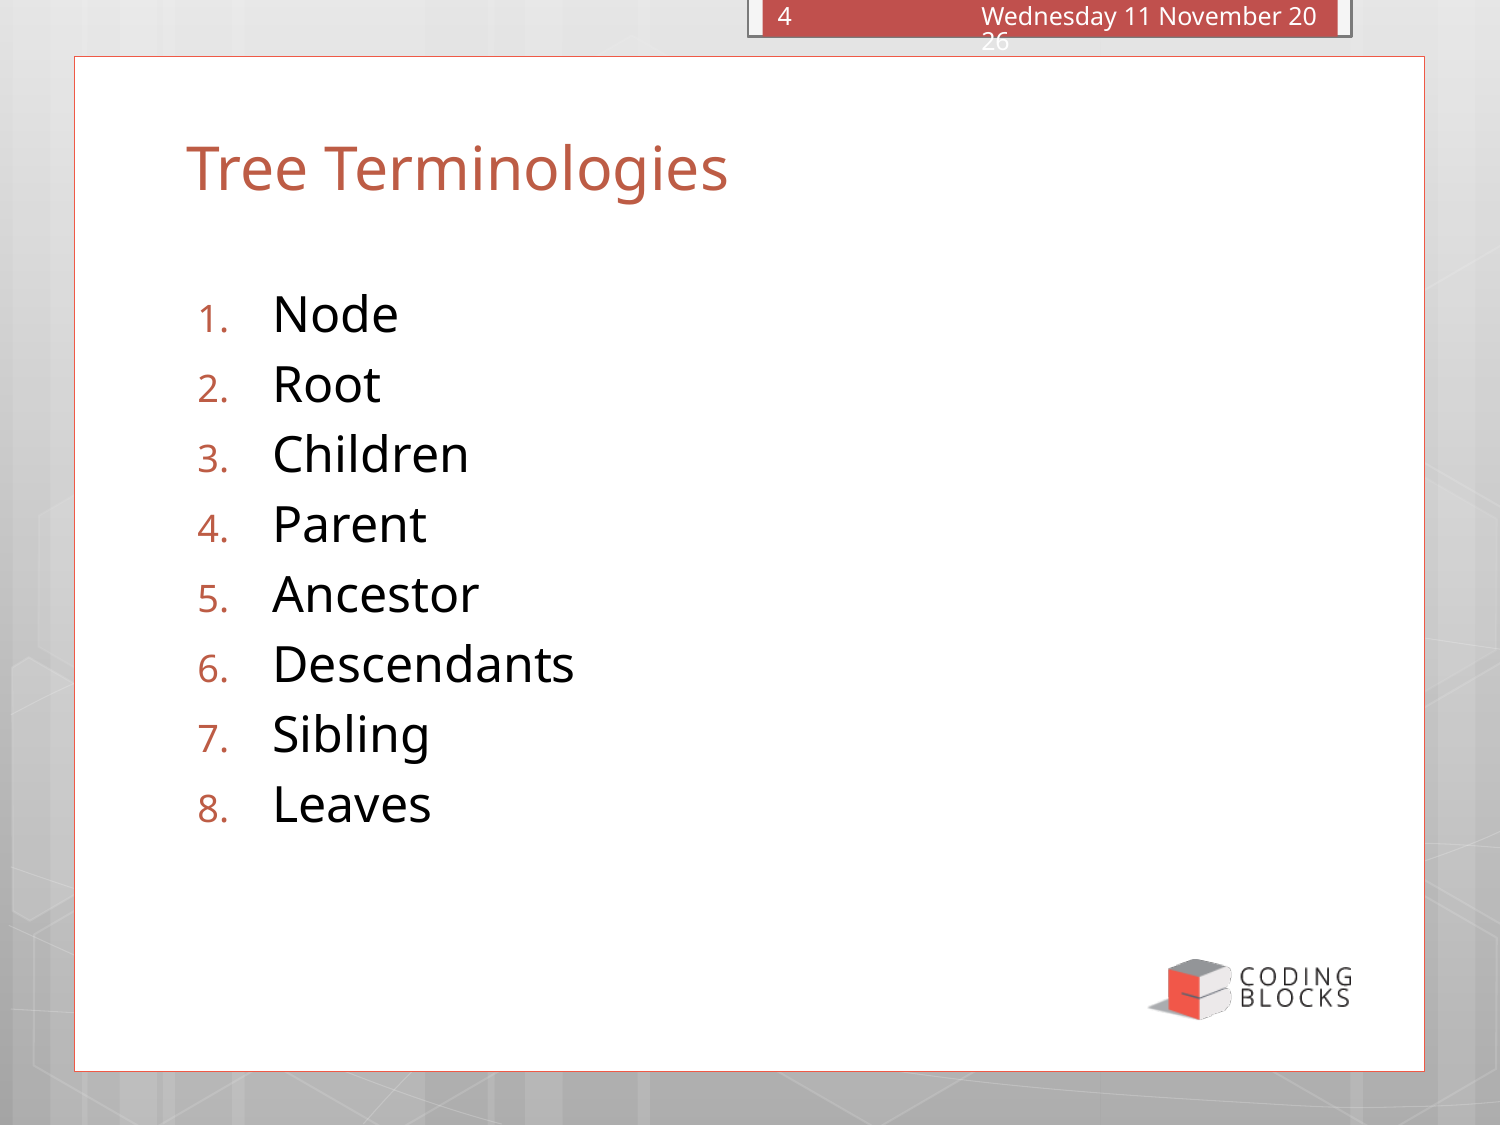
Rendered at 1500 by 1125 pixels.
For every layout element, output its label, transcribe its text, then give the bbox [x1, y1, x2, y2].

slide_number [982, 0, 1337, 40]
list Node Root Children Parent Ancestor Descendants Sibling Leaves [171, 228, 1283, 957]
slide_number 4 [762, 0, 982, 40]
title Tree Terminologies [171, 122, 1324, 211]
picture [1146, 959, 1351, 1021]
